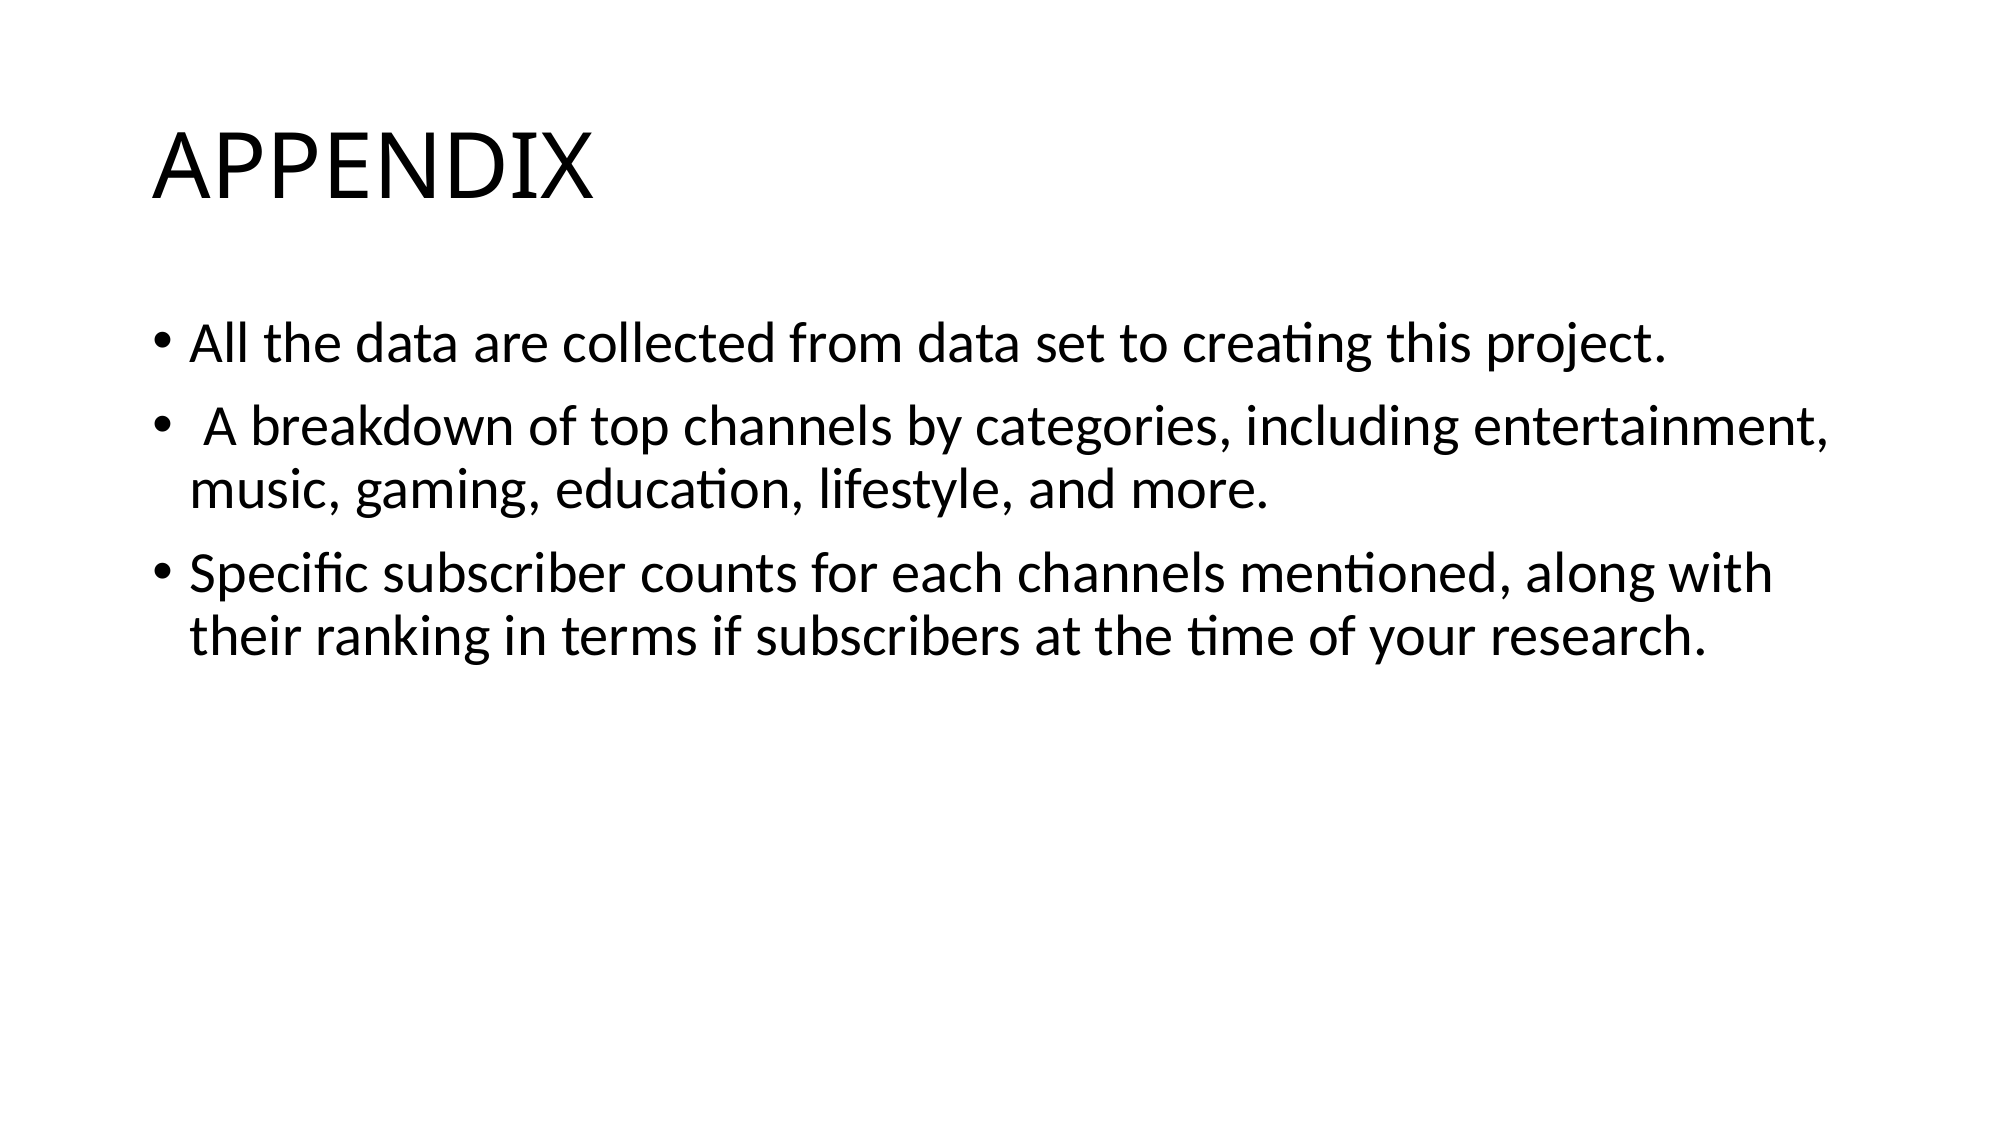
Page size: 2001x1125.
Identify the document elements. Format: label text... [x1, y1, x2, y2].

list All the data are collected from data set to creating this project. A breakdown of top channels by categories, including entertainment, music, gaming, education, lifestyle, and more. Specific subscriber counts for each channels mentioned, along with their ranking in terms if subscribers at the time of your research. [137, 304, 1863, 1018]
title APPENDIX [137, 59, 1863, 278]
